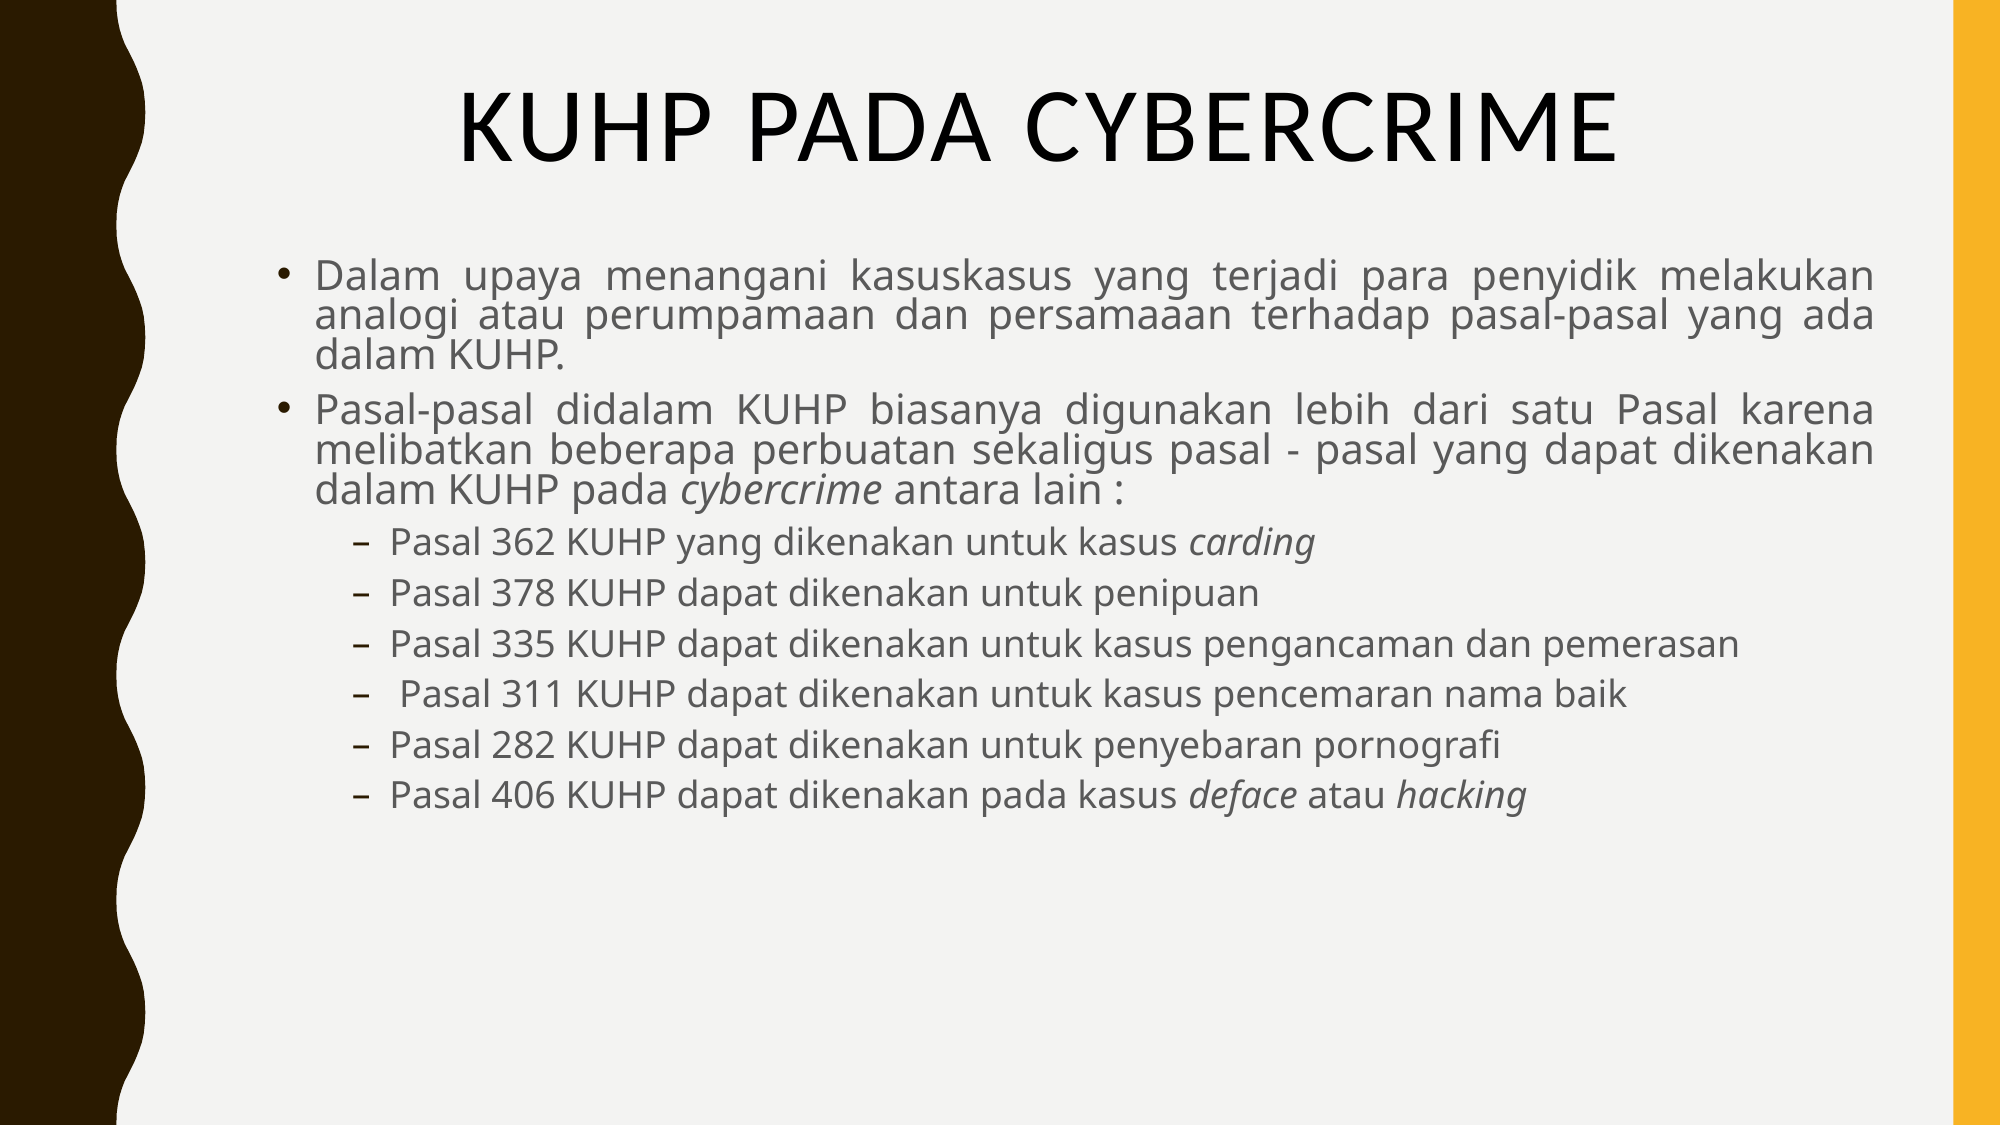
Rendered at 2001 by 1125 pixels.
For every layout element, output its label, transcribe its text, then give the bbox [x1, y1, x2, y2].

list Dalam upaya menangani kasuskasus yang terjadi para penyidik melakukan analogi atau perumpamaan dan persamaaan terhadap pasal-pasal yang ada dalam KUHP. Pasal-pasal didalam KUHP biasanya digunakan lebih dari satu Pasal karena melibatkan beberapa perbuatan sekaligus pasal - pasal yang dapat dikenakan dalam KUHP pada cybercrime antara lain : Pasal 362 KUHP yang dikenakan untuk kasus carding Pasal 378 KUHP dapat dikenakan untuk penipuan Pasal 335 KUHP dapat dikenakan untuk kasus pengancaman dan pemerasan Pasal 311 KUHP dapat dikenakan untuk kasus pencemaran nama baik Pasal 282 KUHP dapat dikenakan untuk penyebaran pornografi Pasal 406 KUHP dapat dikenakan pada kasus deface atau hacking [261, 250, 1892, 993]
title KUHP PADA CYBERCRIME [205, 62, 1875, 308]
